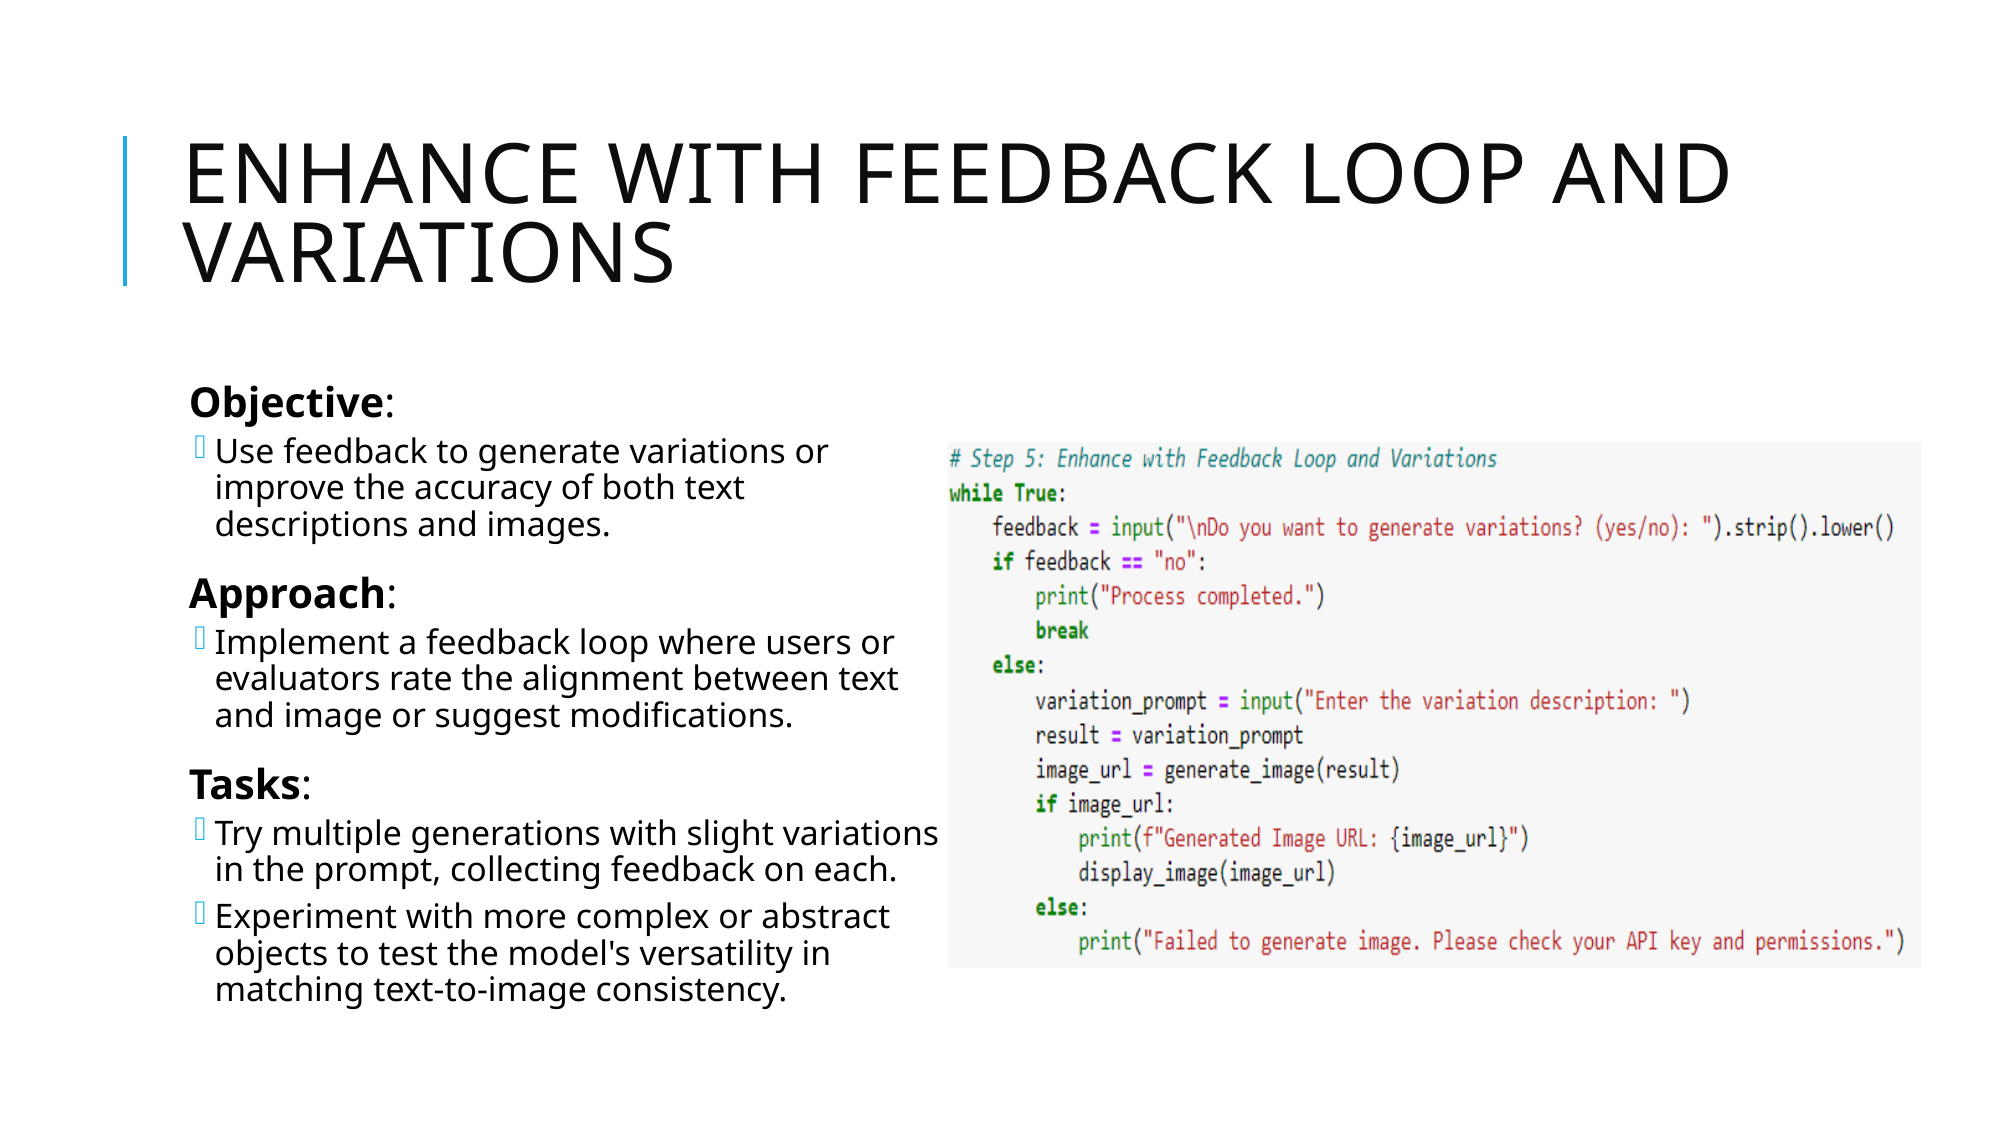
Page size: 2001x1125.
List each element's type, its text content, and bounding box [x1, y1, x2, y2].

title Enhance with Feedback Loop and Variations [168, 96, 1763, 342]
list Objective: Use feedback to generate variations or improve the accuracy of both text descriptions and images. Approach: Implement a feedback loop where users or evaluators rate the alignment between text and image or suggest modifications. Tasks: Try multiple generations with slight variations in the prompt, collecting feedback on each. Experiment with more complex or abstract objects to test the model's versatility in matching text-to-image consistency. [168, 375, 948, 1035]
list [947, 442, 1922, 968]
